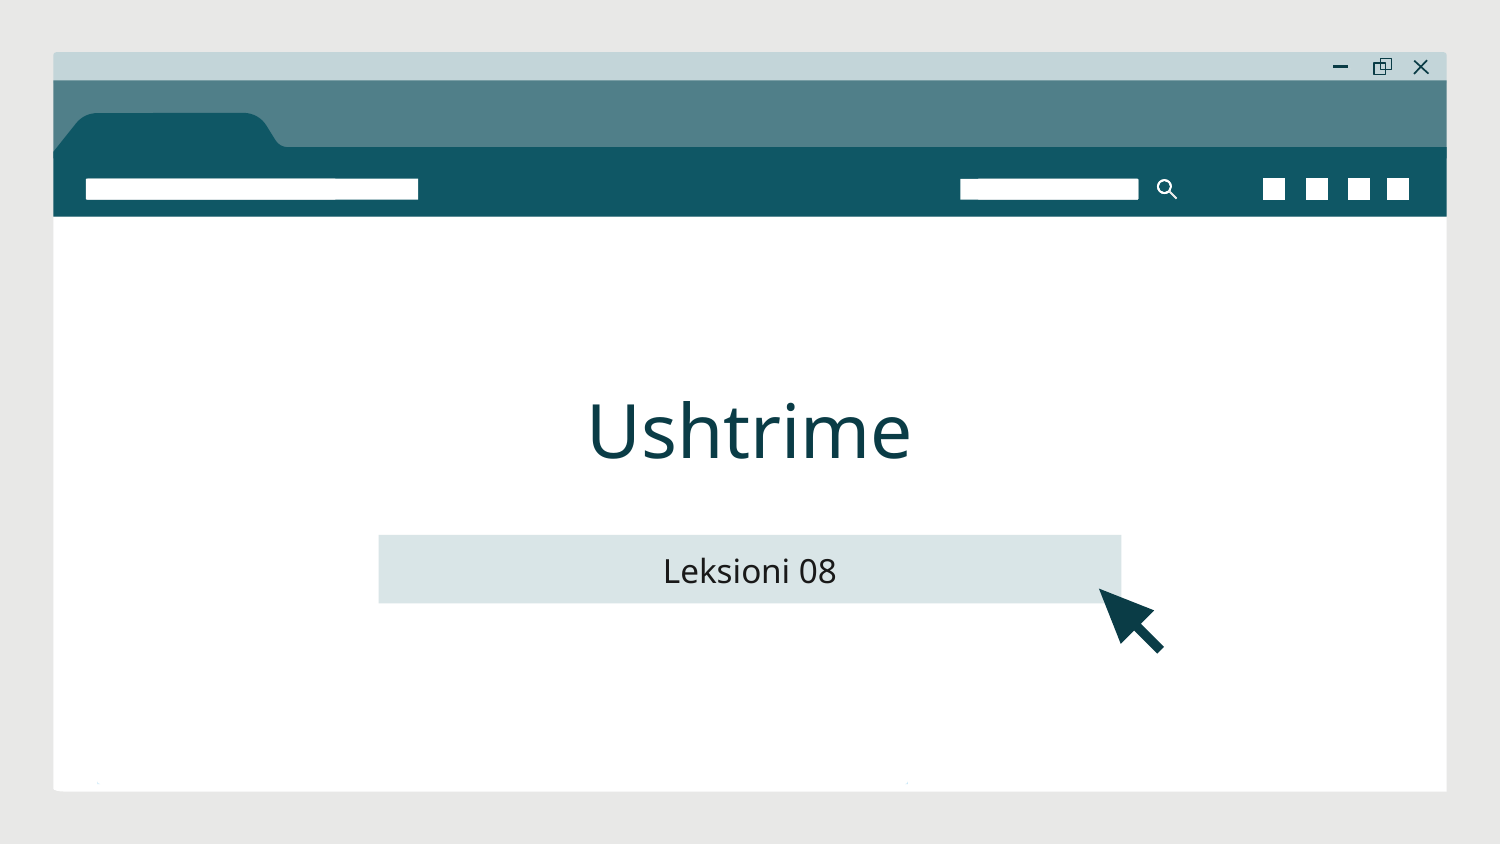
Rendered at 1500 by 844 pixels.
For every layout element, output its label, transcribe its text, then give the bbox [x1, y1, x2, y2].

title Ushtrime [175, 368, 1325, 498]
subtitle Leksioni 08 [378, 534, 1122, 604]
text_box [1098, 588, 1165, 654]
